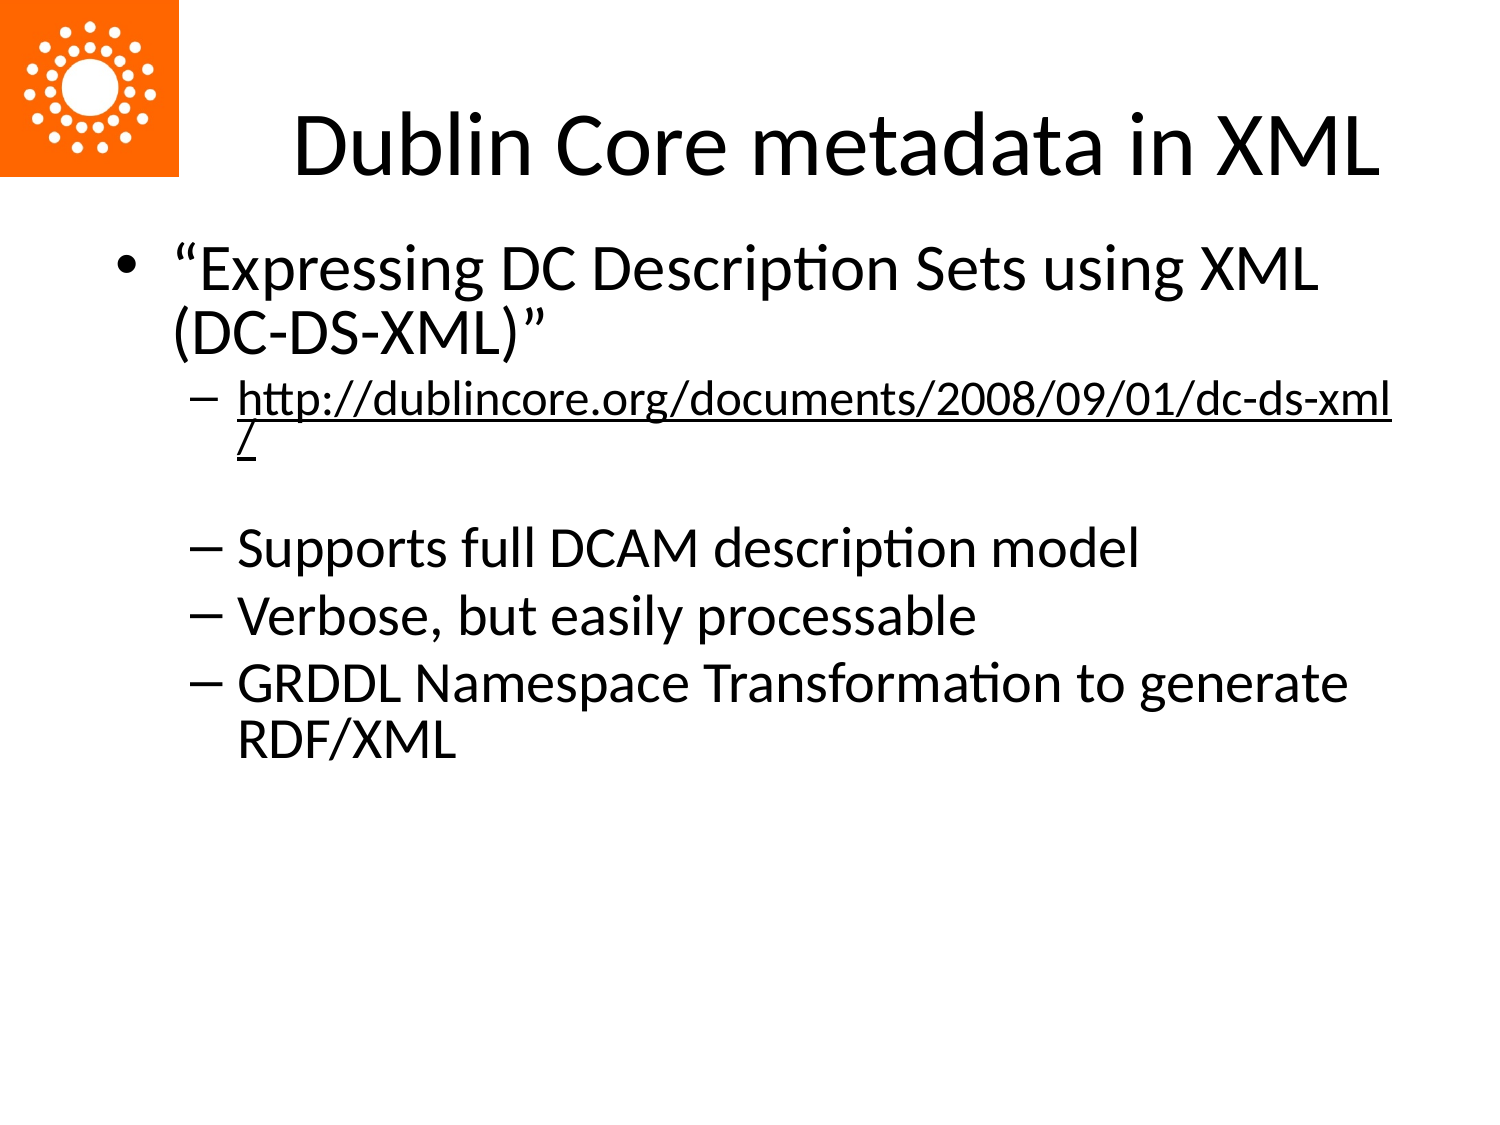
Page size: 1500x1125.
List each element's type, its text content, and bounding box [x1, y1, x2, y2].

list “Expressing DC Description Sets using XML (DC-DS-XML)” http://dublincore.org/documents/2008/09/01/dc-ds-xml/ Supports full DCAM description model Verbose, but easily processable GRDDL Namespace Transformation to generate RDF/XML [100, 231, 1425, 988]
picture [0, 0, 179, 177]
title Dublin Core metadata in XML [249, 45, 1425, 231]
